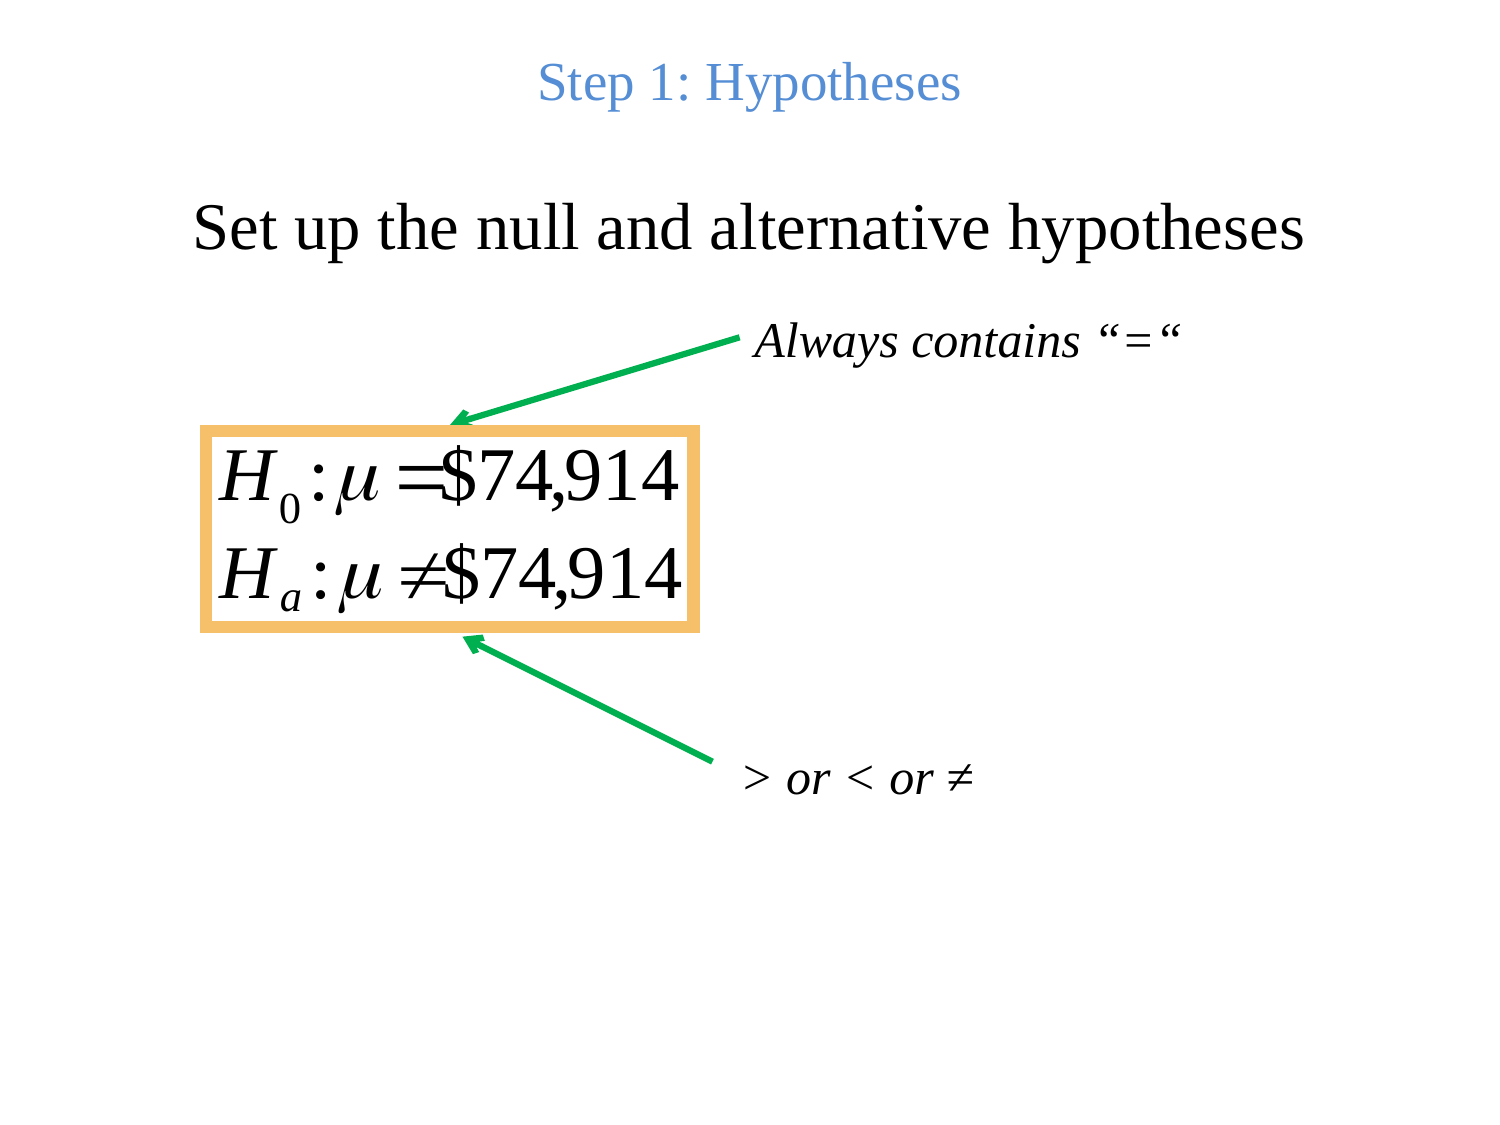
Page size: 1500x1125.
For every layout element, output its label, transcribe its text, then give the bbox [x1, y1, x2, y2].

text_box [462, 636, 1026, 813]
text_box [212, 437, 688, 621]
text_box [449, 299, 1201, 426]
text_box Step 1: Hypotheses [31, 37, 1469, 120]
text_box Set up the null and alternative hypotheses [62, 174, 1438, 394]
